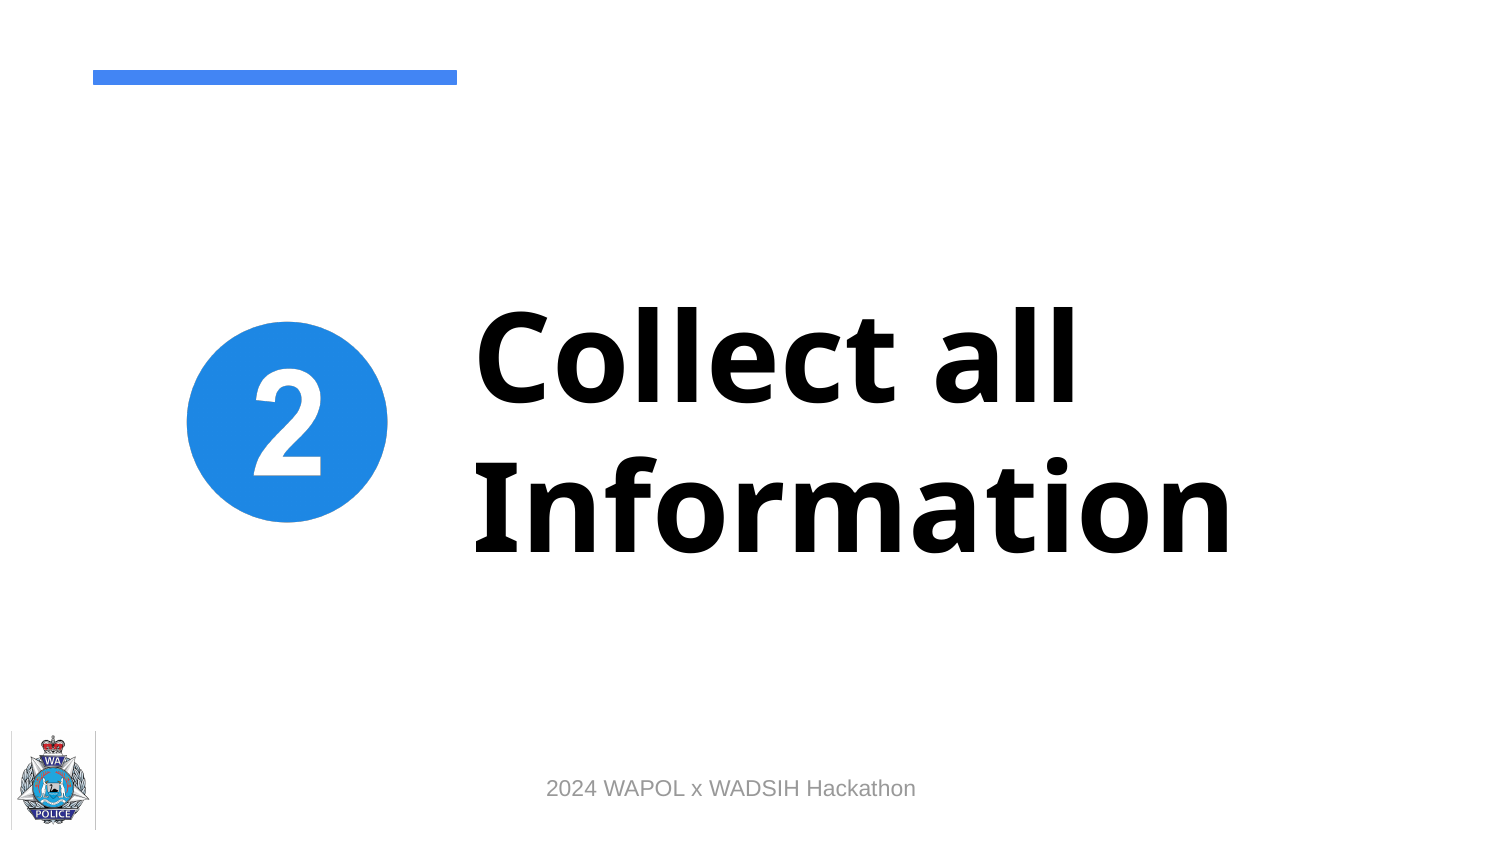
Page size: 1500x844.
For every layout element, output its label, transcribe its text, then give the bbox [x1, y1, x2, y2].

picture [0, 731, 120, 830]
title Collect all Information [457, 262, 1500, 476]
picture [179, 314, 394, 529]
